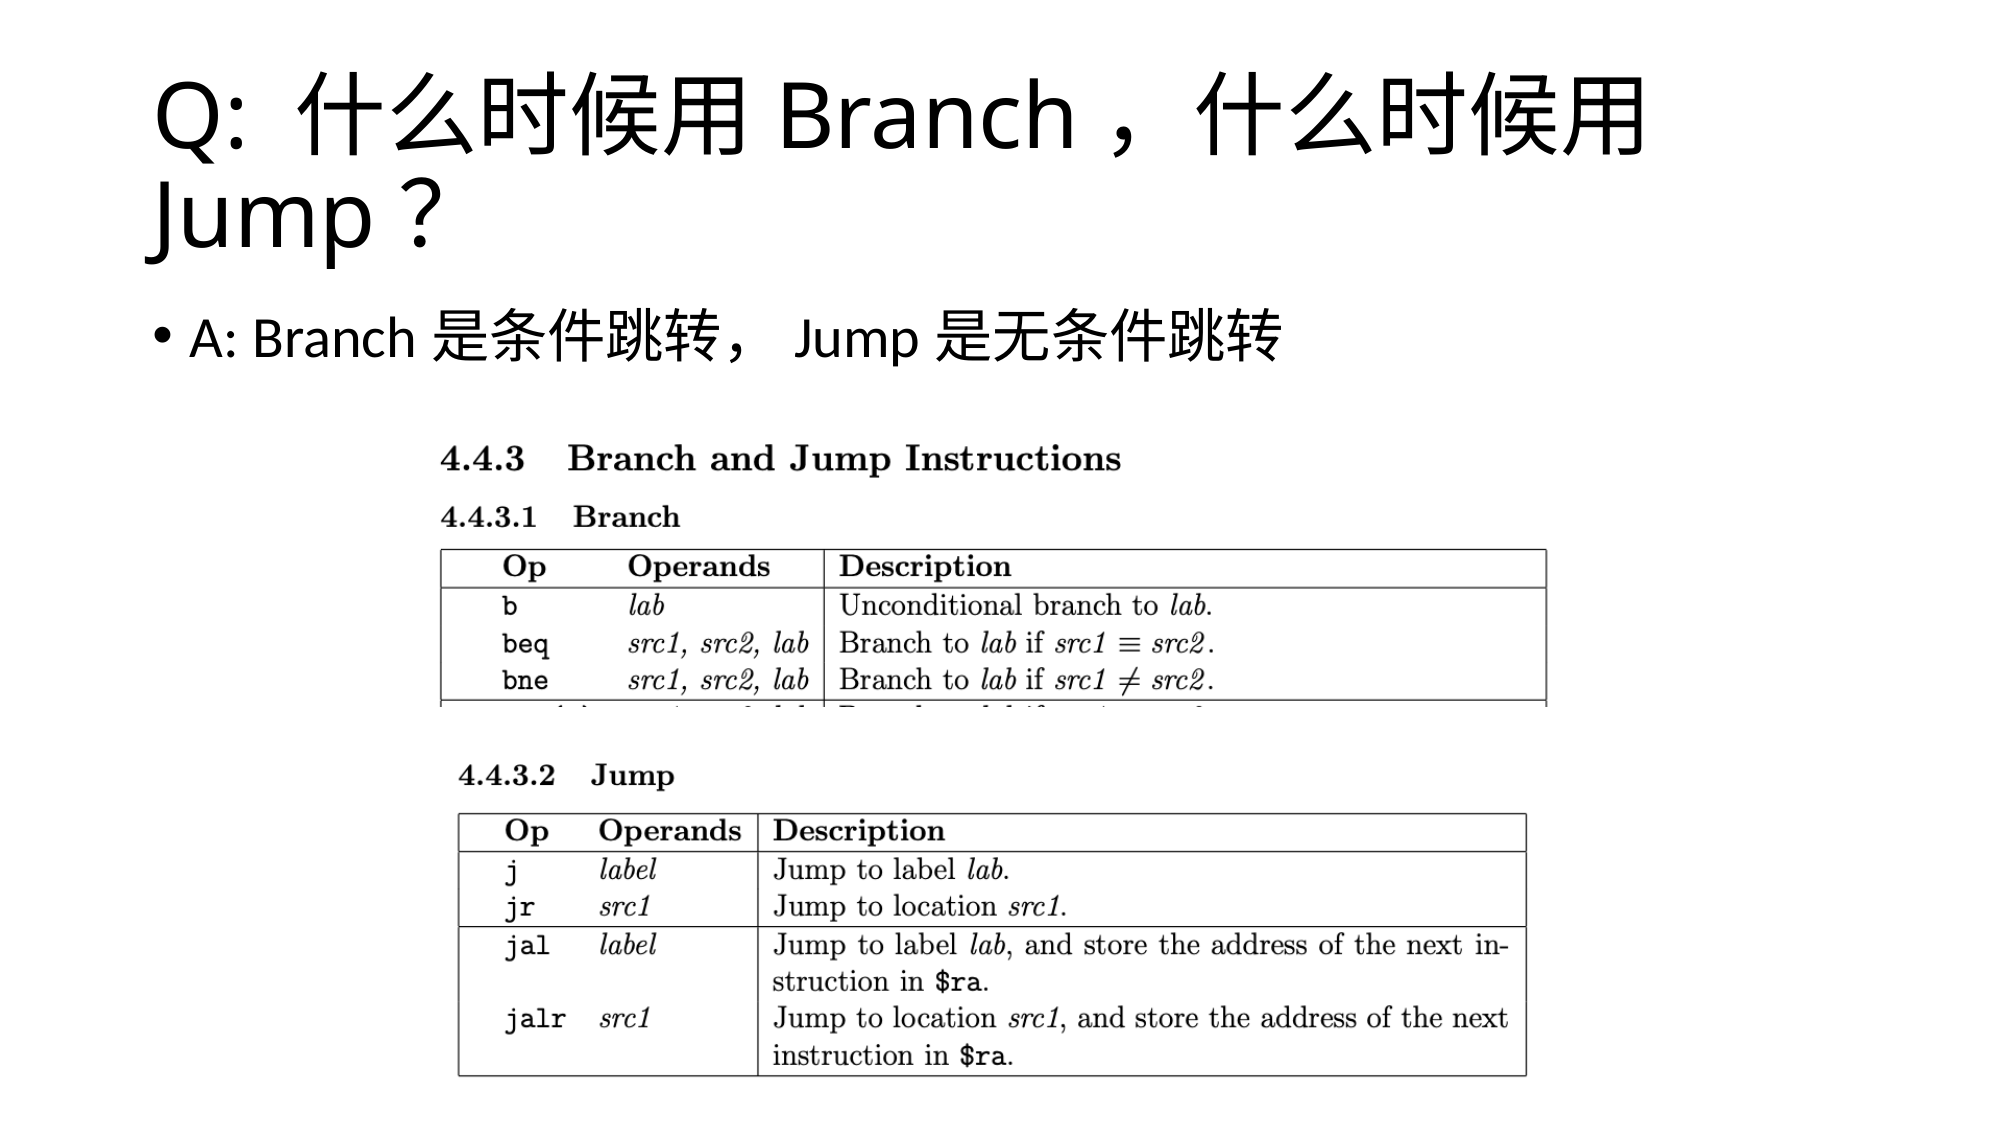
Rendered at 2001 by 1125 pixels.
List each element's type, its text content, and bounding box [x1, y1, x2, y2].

picture [418, 736, 1582, 1091]
title Q: 什么时候用Branch，什么时候用Jump？ [137, 59, 1863, 278]
list A: Branch是条件跳转，Jump是无条件跳转 [137, 299, 1863, 1014]
picture [394, 418, 1606, 707]
